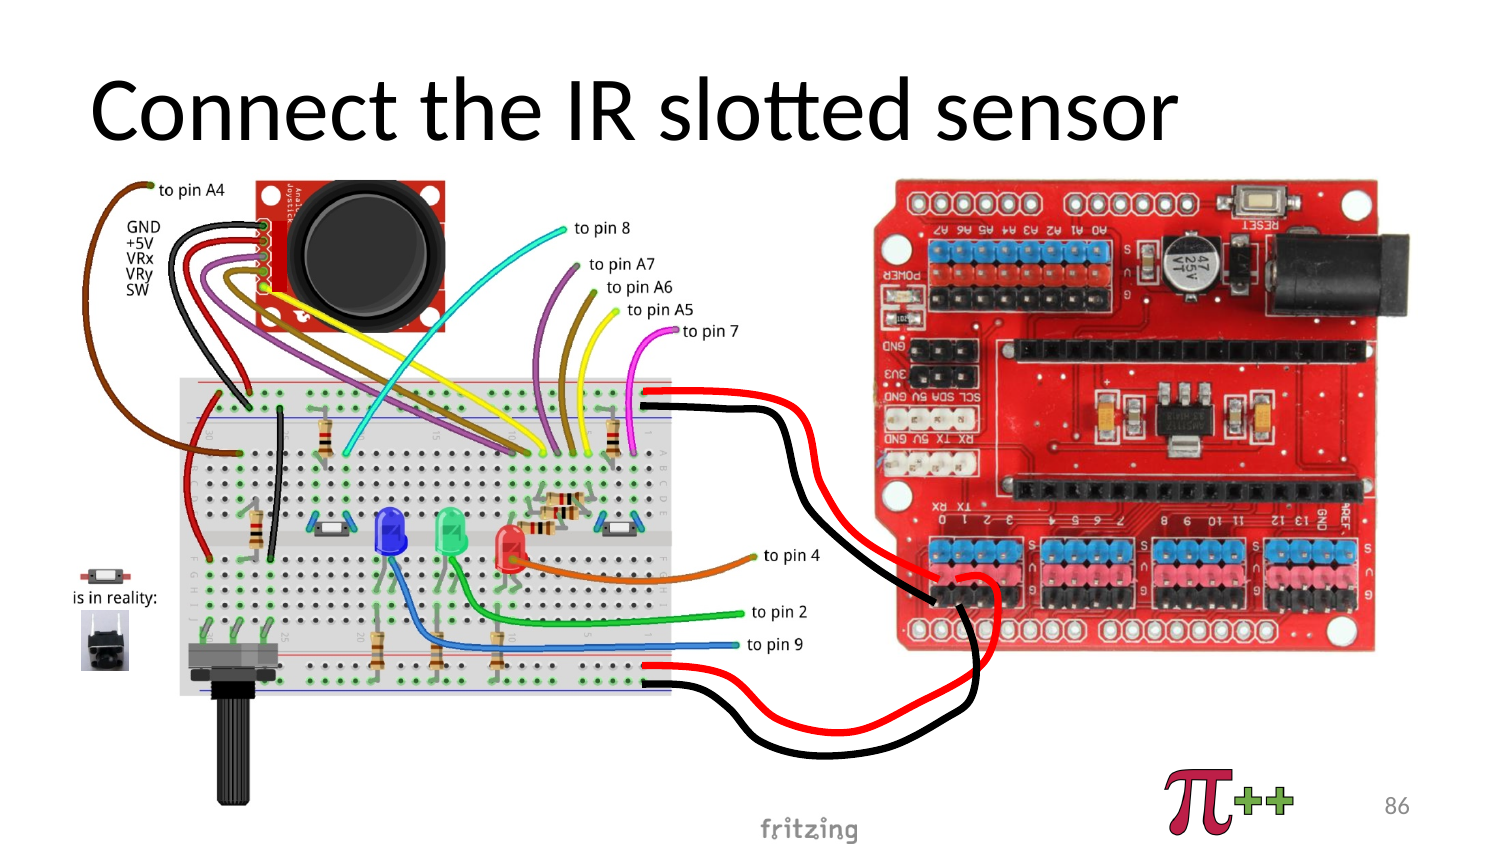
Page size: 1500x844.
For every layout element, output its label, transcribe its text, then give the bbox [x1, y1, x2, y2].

title Connect the IR slotted sensor [75, 33, 1425, 175]
picture [0, 173, 858, 844]
picture [867, 173, 1418, 657]
picture [1163, 768, 1294, 836]
slide_number 86 [1340, 782, 1425, 827]
text_box [862, 661, 978, 754]
